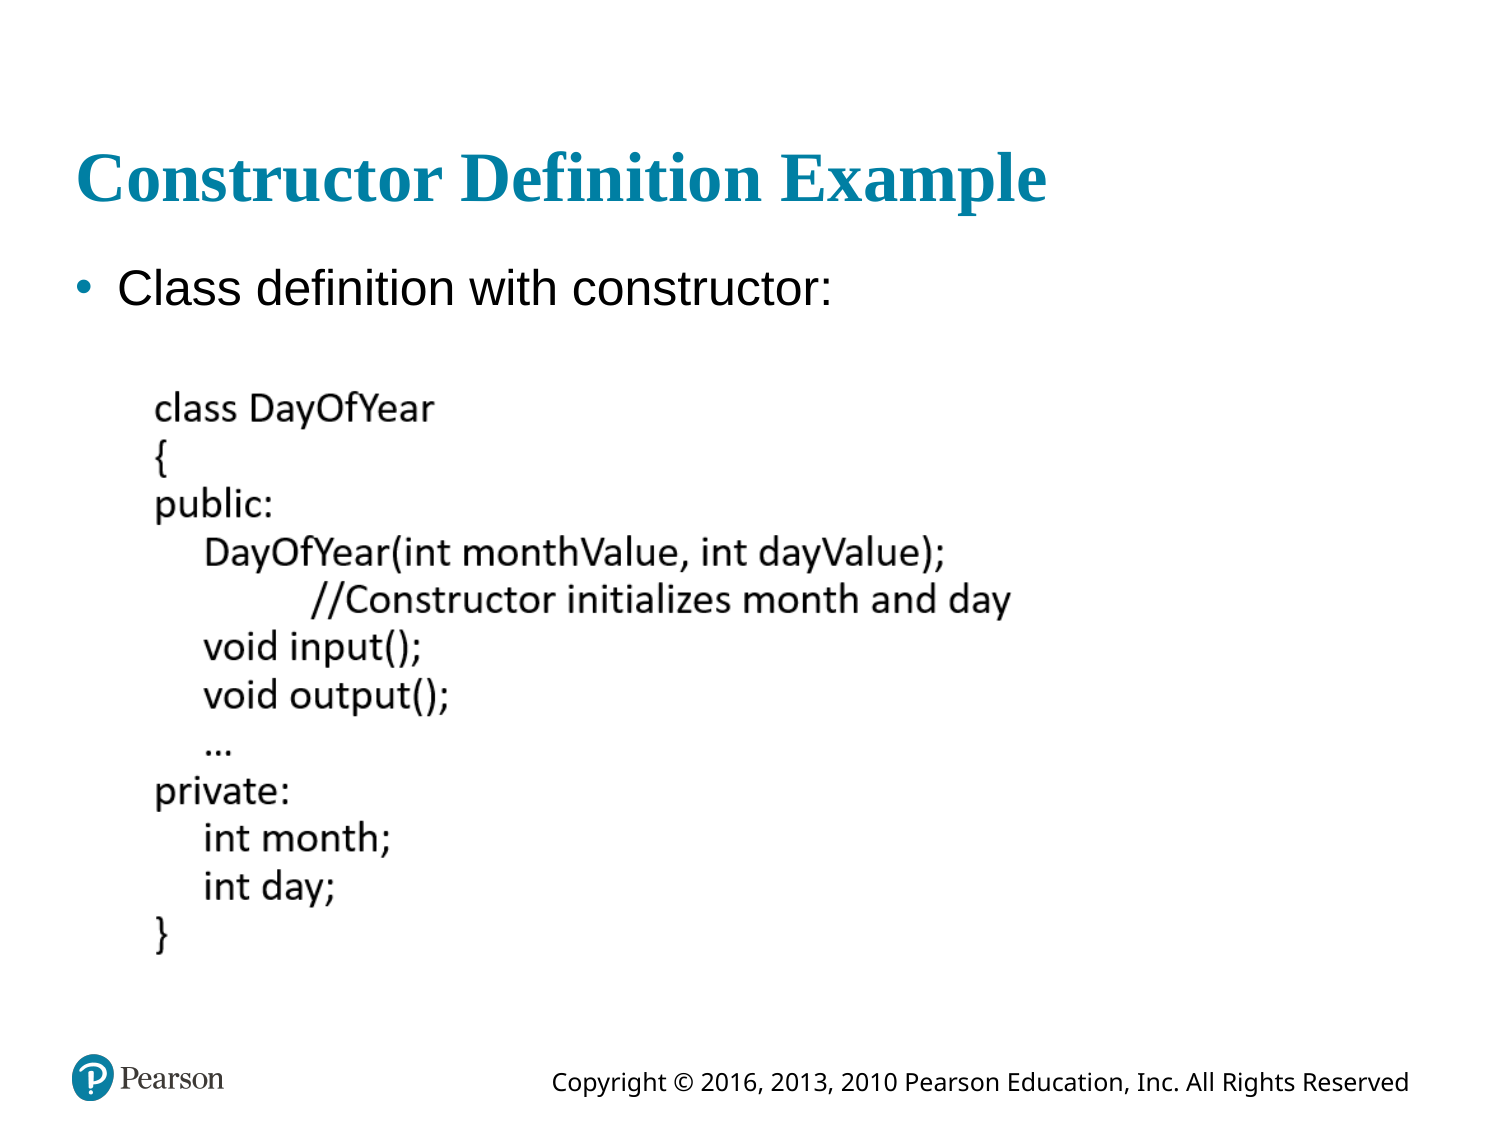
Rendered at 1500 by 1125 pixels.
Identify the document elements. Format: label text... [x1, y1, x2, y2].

picture [72, 1054, 88, 1070]
picture [149, 381, 1051, 965]
list Class definition with constructor: [75, 262, 1425, 346]
picture [98, 1054, 224, 1101]
picture [72, 1087, 83, 1101]
picture [80, 1063, 106, 1088]
title Constructor Definition Example [75, 35, 1425, 216]
